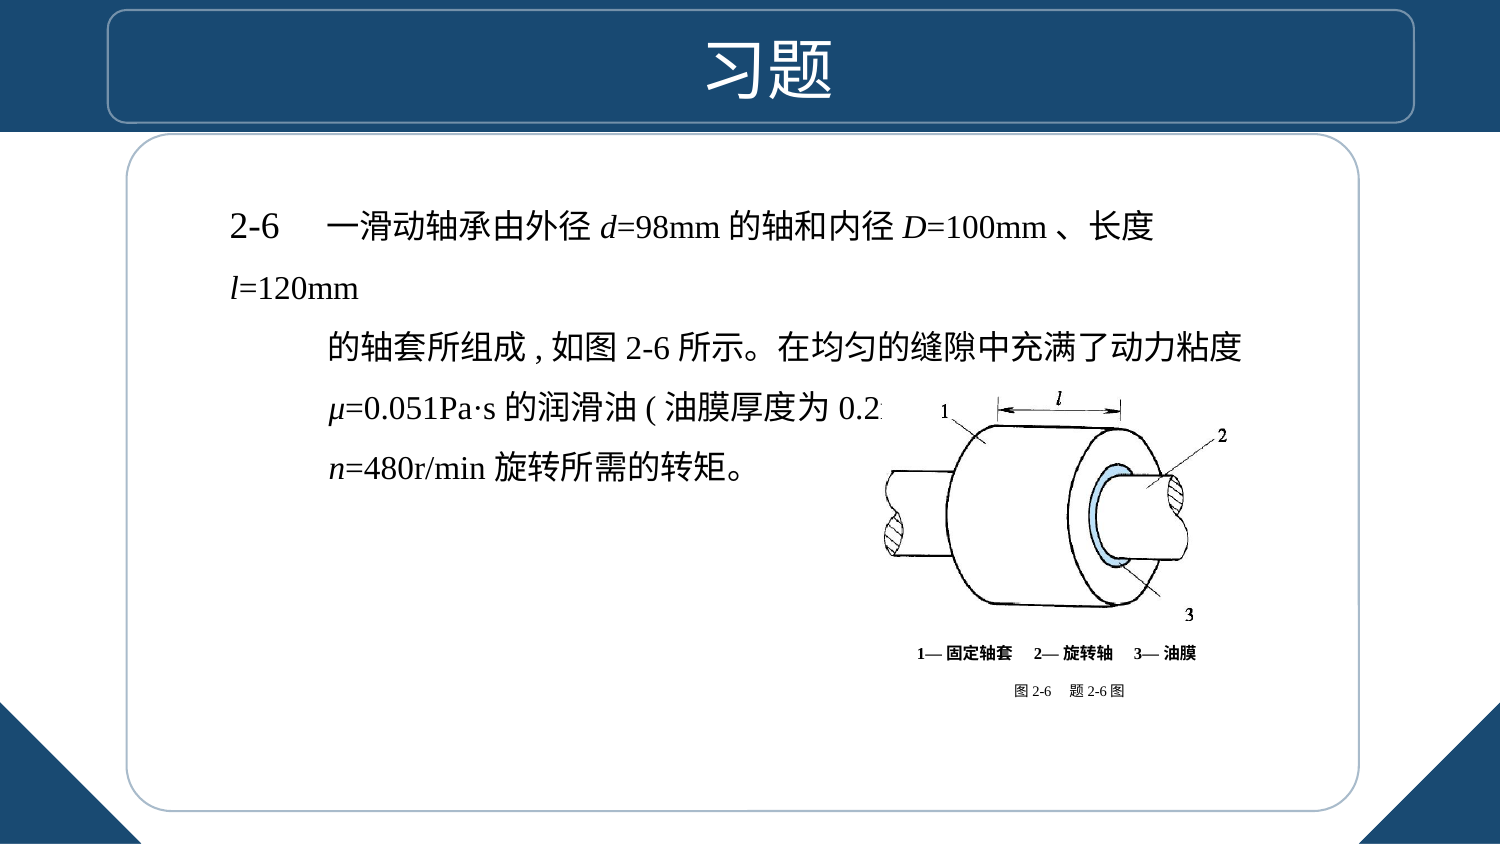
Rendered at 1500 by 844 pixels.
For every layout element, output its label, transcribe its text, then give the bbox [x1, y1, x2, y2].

text_box [106, 8, 1416, 124]
text_box [1357, 701, 1500, 844]
text_box [0, 700, 144, 844]
text_box 1—固定轴套 2—旋转轴 3—油膜 [902, 635, 1212, 670]
text_box 2-6 一滑动轴承由外径d=98mm的轴和内径D=100mm、长度l=120mm 的轴套所组成,如图2-6所示。在均匀的缝隙中充满了动力粘度 μ=0.051Pa·s的润滑油(油膜厚度为0.2mm)。试求使轴以转速 n=480r/min旋转所需的转矩。 [214, 171, 1271, 494]
text_box 图2-6 题2-6图 [999, 674, 1140, 707]
text_box [125, 133, 1360, 813]
picture [882, 391, 1227, 621]
